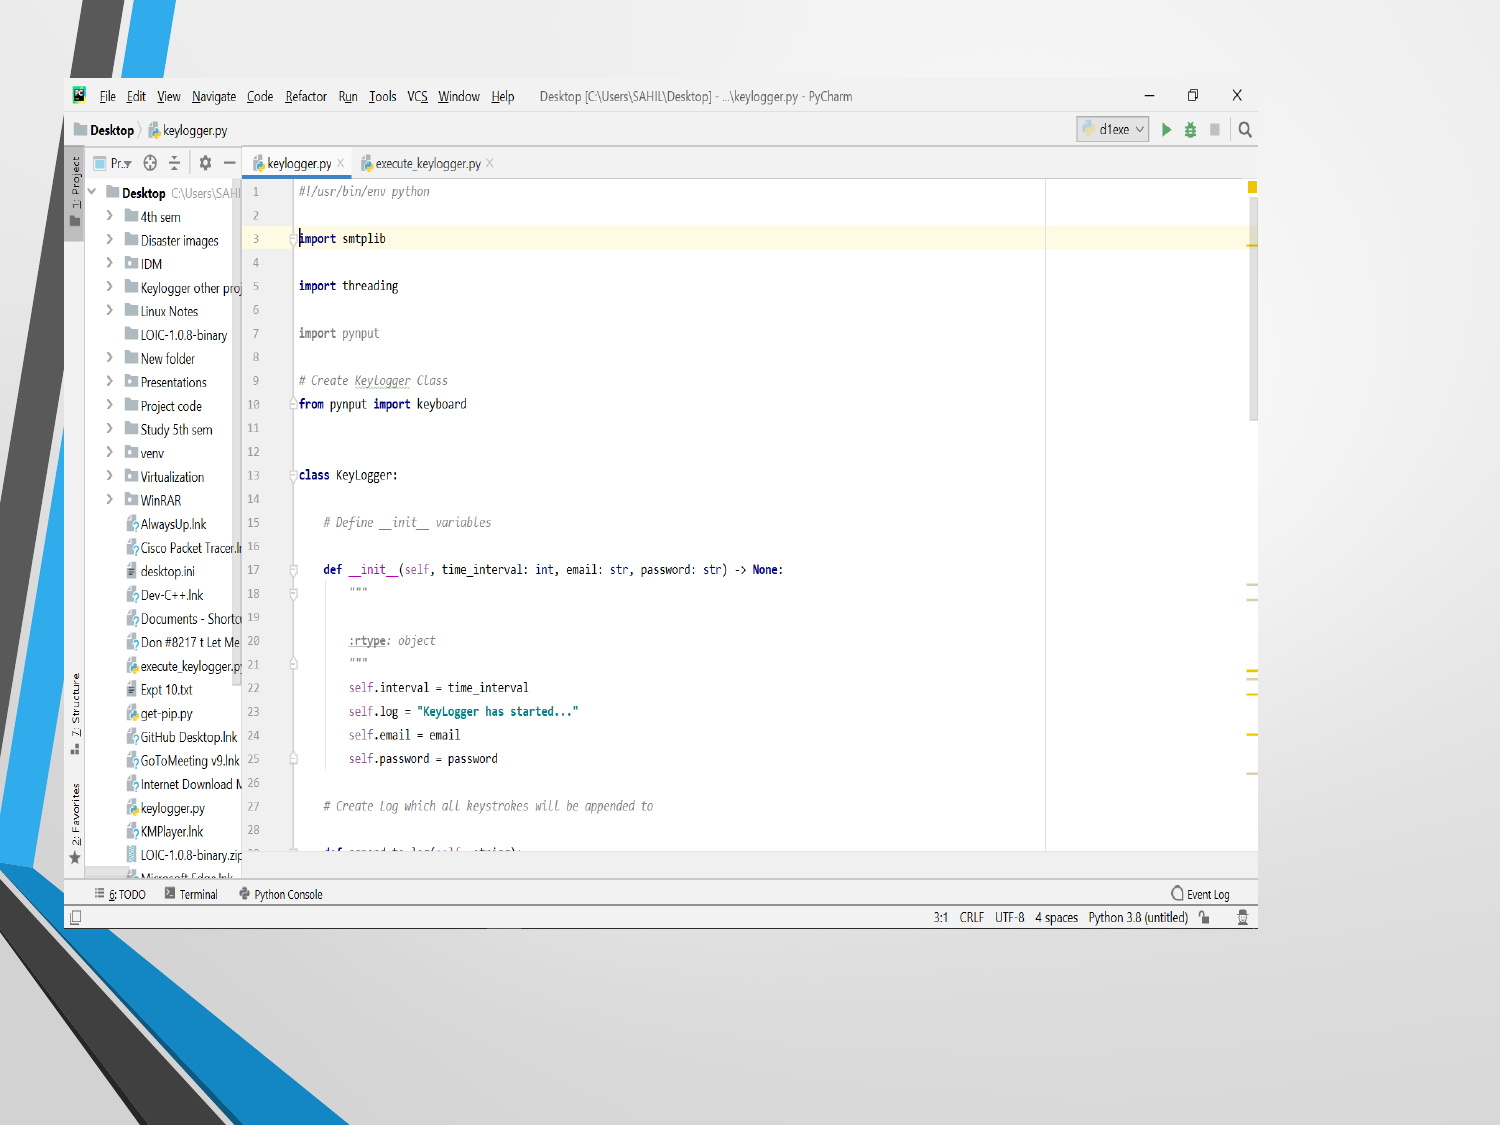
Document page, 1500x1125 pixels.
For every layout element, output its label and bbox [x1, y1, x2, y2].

picture [64, 77, 1259, 929]
